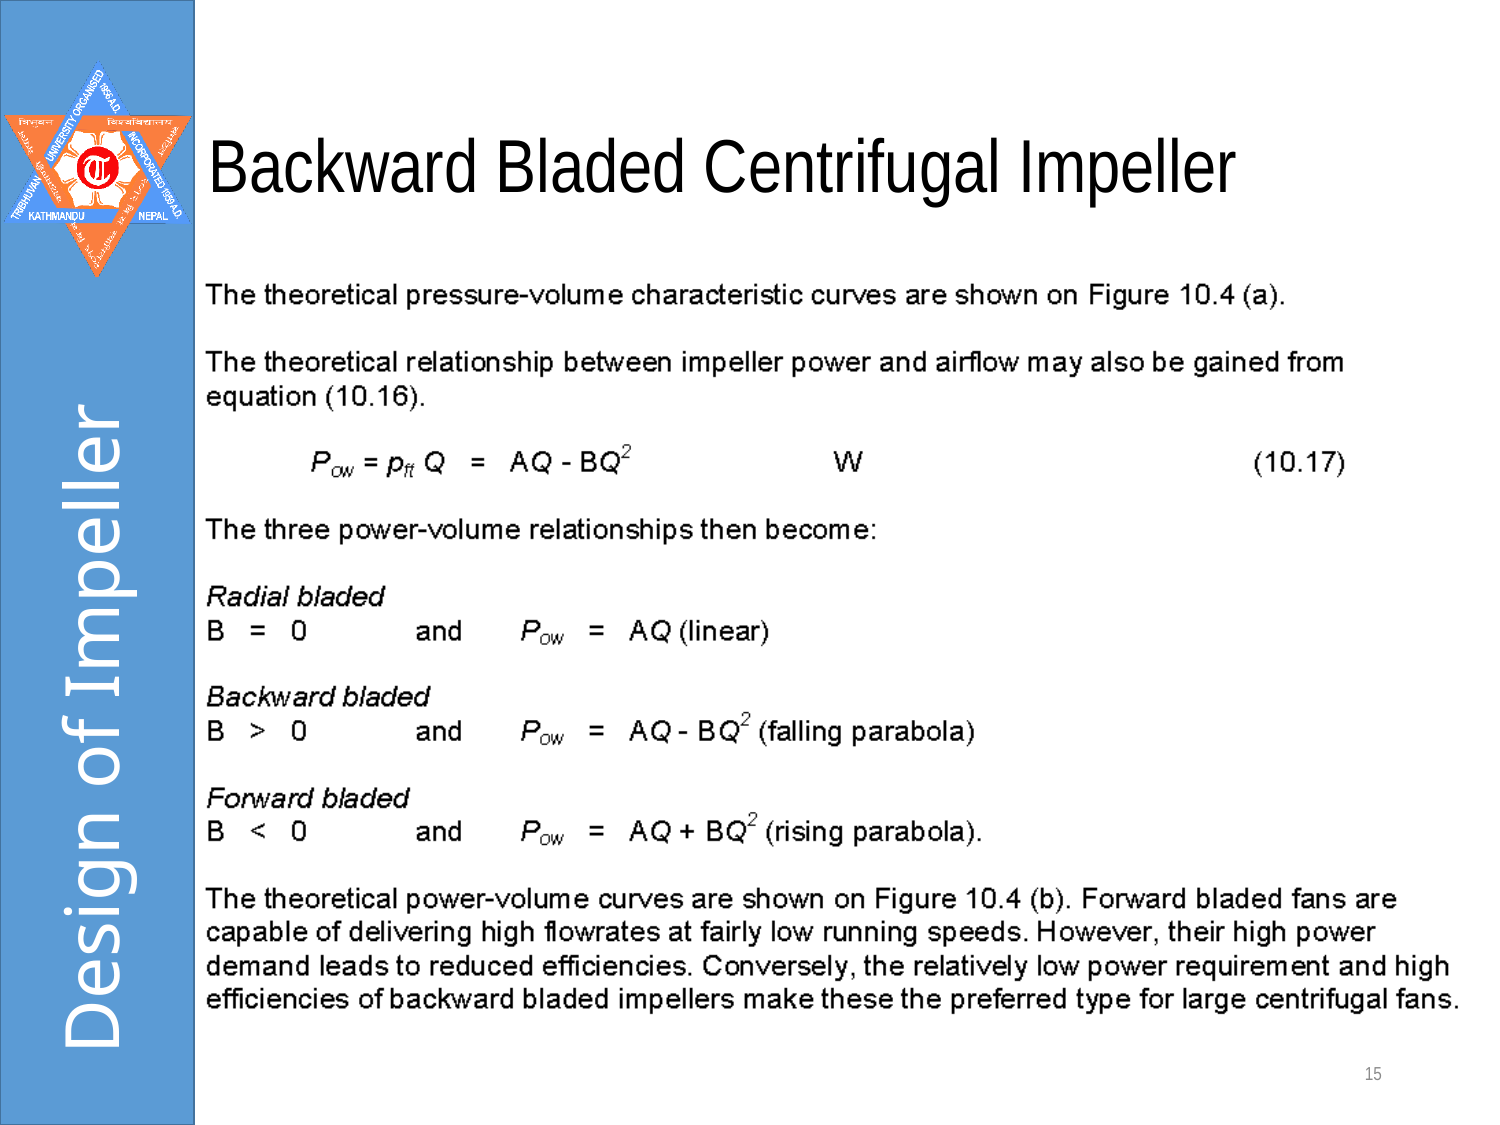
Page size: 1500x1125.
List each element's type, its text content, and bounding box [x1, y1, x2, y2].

picture [0, 59, 193, 278]
picture [199, 277, 1468, 1020]
title Backward Bladed Centrifugal Impeller [193, 59, 1397, 278]
slide_number 15 [1059, 1042, 1397, 1103]
text_box Design of Impeller [37, 384, 159, 1069]
